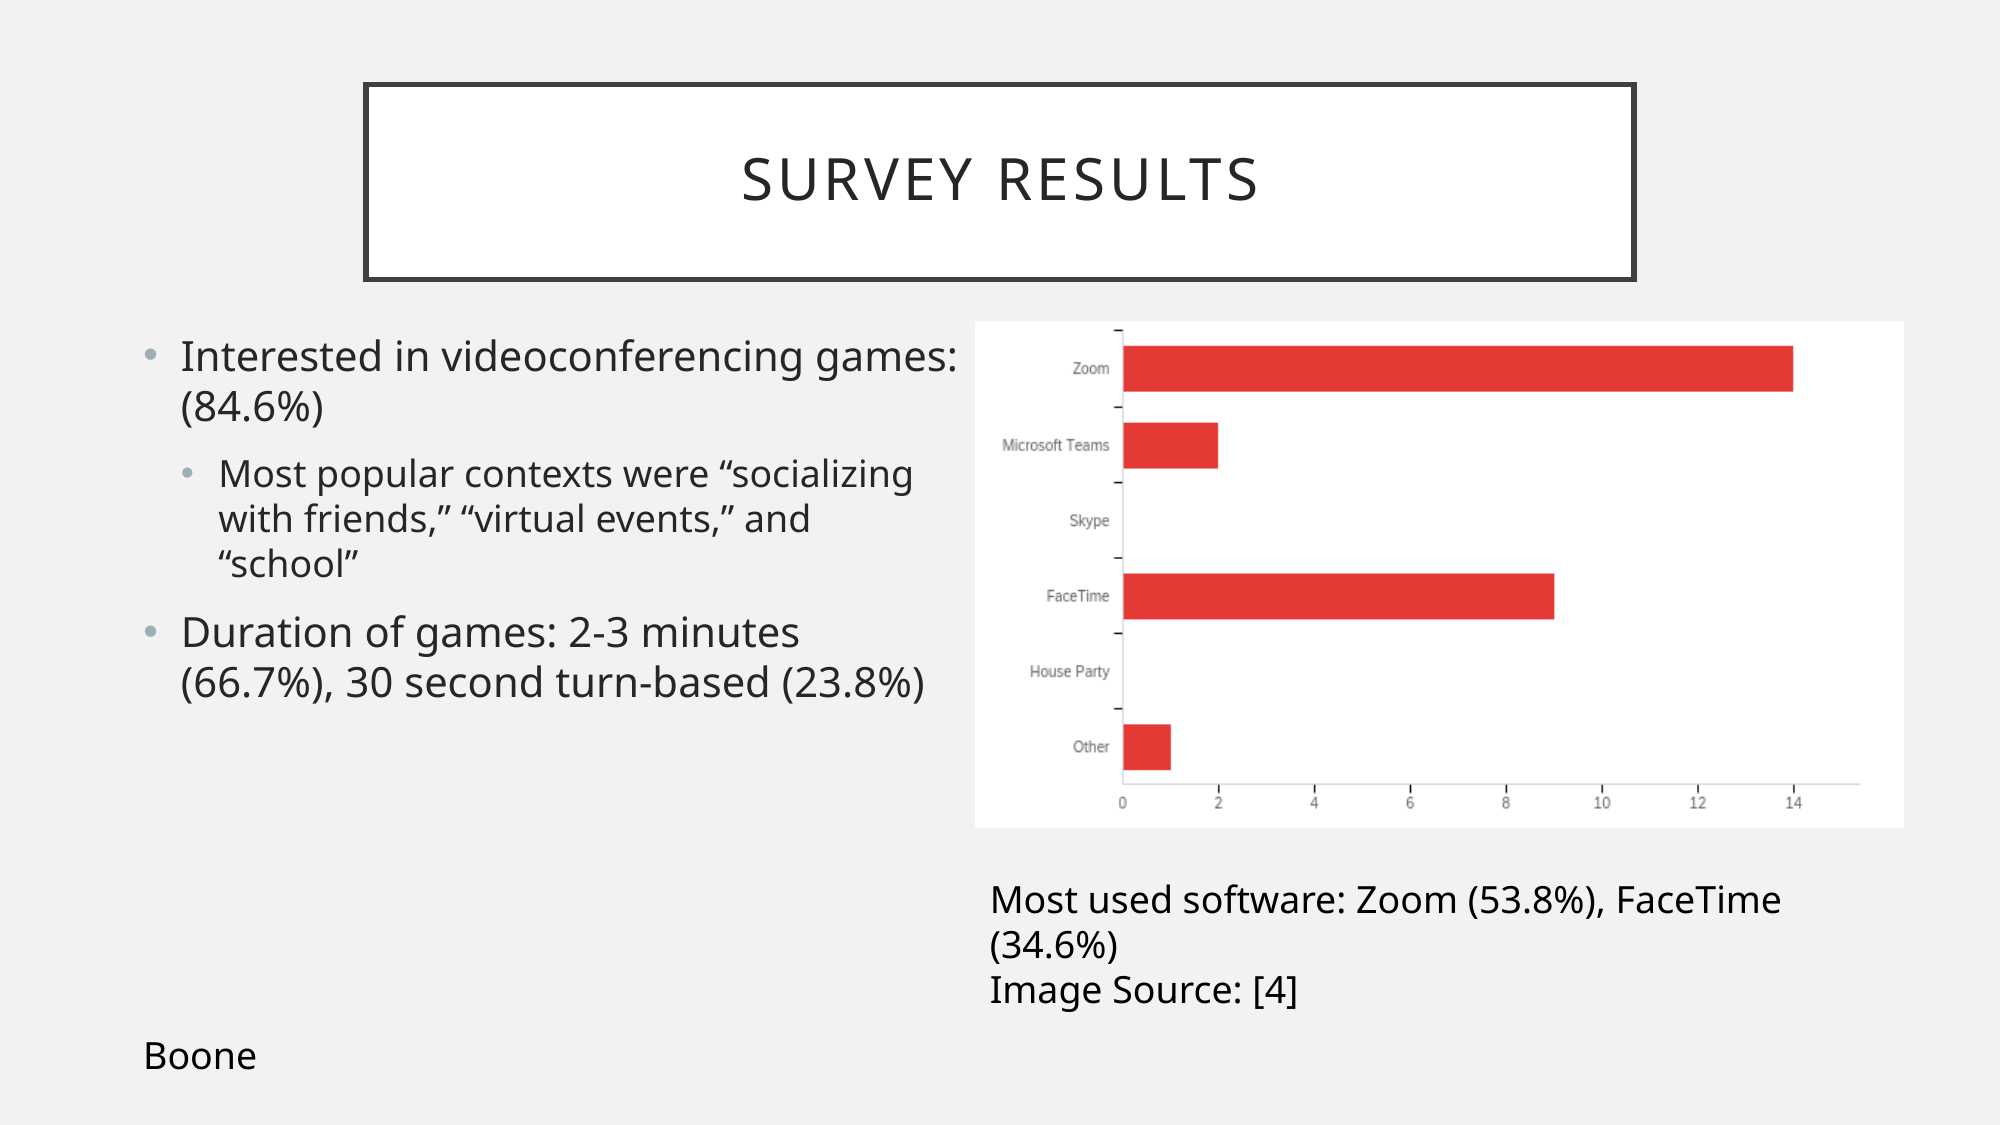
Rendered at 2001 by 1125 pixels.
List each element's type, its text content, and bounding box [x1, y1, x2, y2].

text_box Most used software: Zoom (53.8%), FaceTime (34.6%) Image Source: [4] [974, 868, 1904, 1064]
text_box Boone [128, 979, 1869, 1085]
list Interested in videoconferencing games: (84.6%) Most popular contexts were “socializing with friends,” “virtual events,” and “school” Duration of games: 2-3 minutes (66.7%), 30 second turn-based (23.8%) [128, 321, 975, 937]
title Survey Results [363, 82, 1637, 282]
picture [974, 321, 1904, 828]
